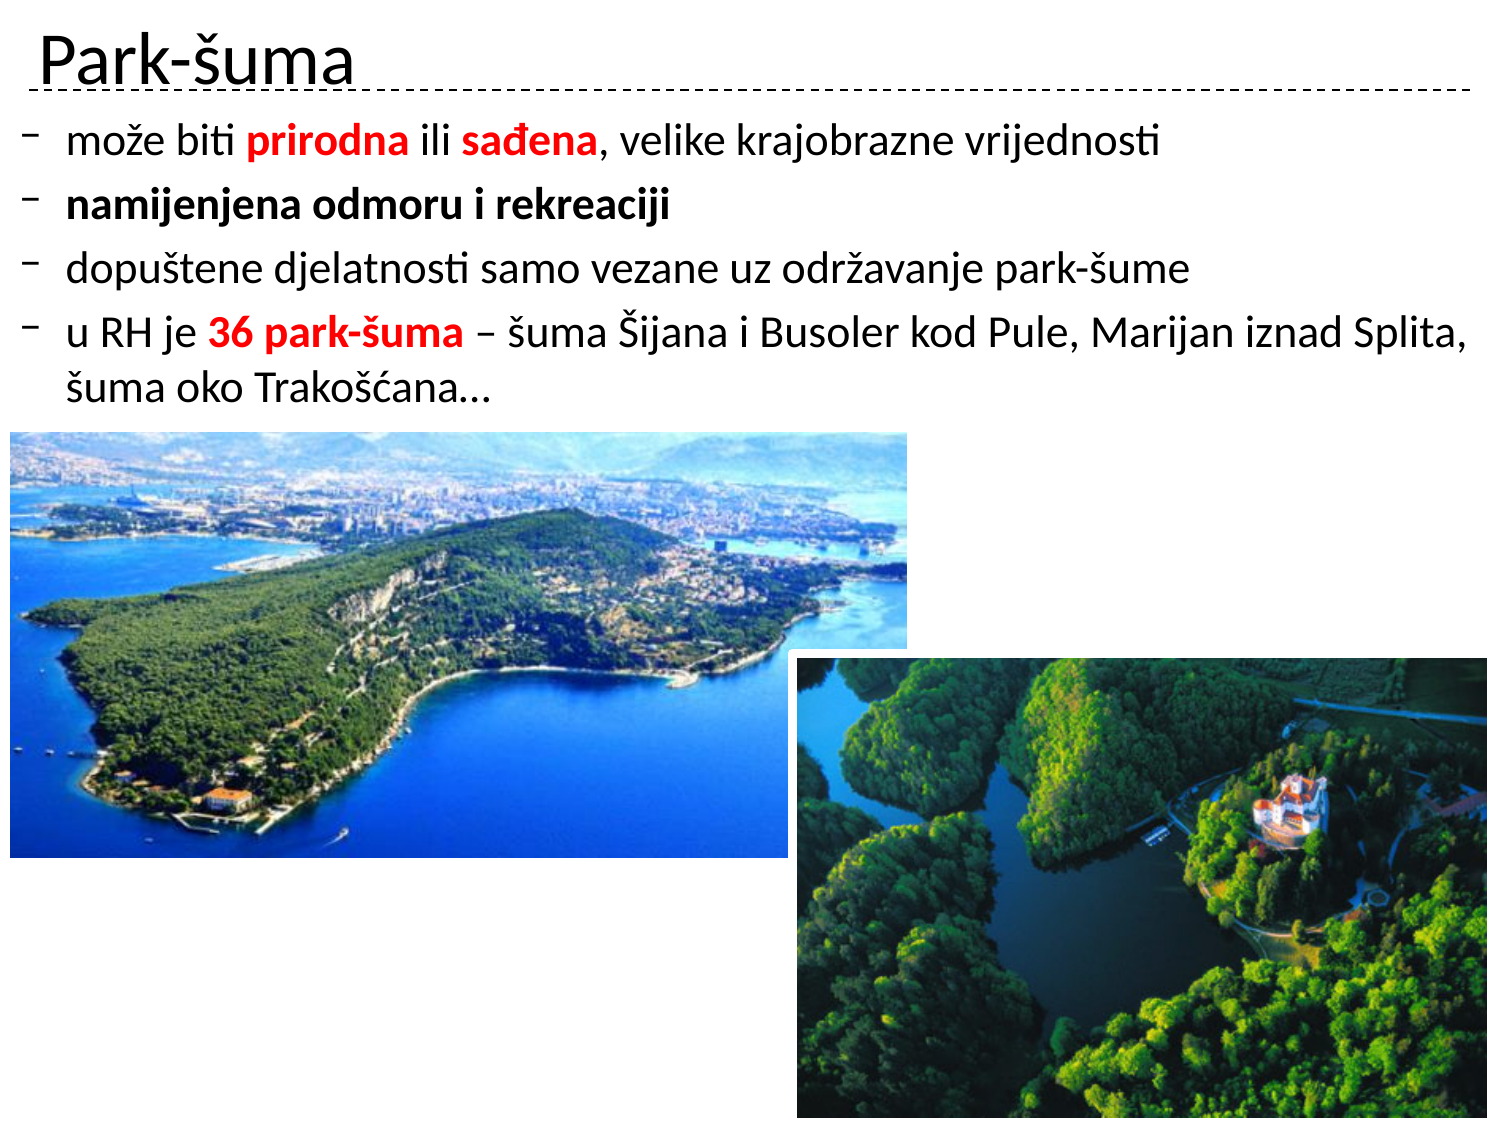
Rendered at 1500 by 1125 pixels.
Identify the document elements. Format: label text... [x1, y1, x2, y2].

title Park-šuma [23, 7, 1477, 102]
picture [10, 432, 1487, 1118]
list može biti prirodna ili sađena, velike krajobrazne vrijednosti namijenjena odmoru i rekreaciji dopuštene djelatnosti samo vezane uz održavanje park-šume u RH je 36 park-šuma – šuma Šijana i Busoler kod Pule, Marijan iznad Splita, šuma oko Trakošćana… [3, 101, 1500, 374]
